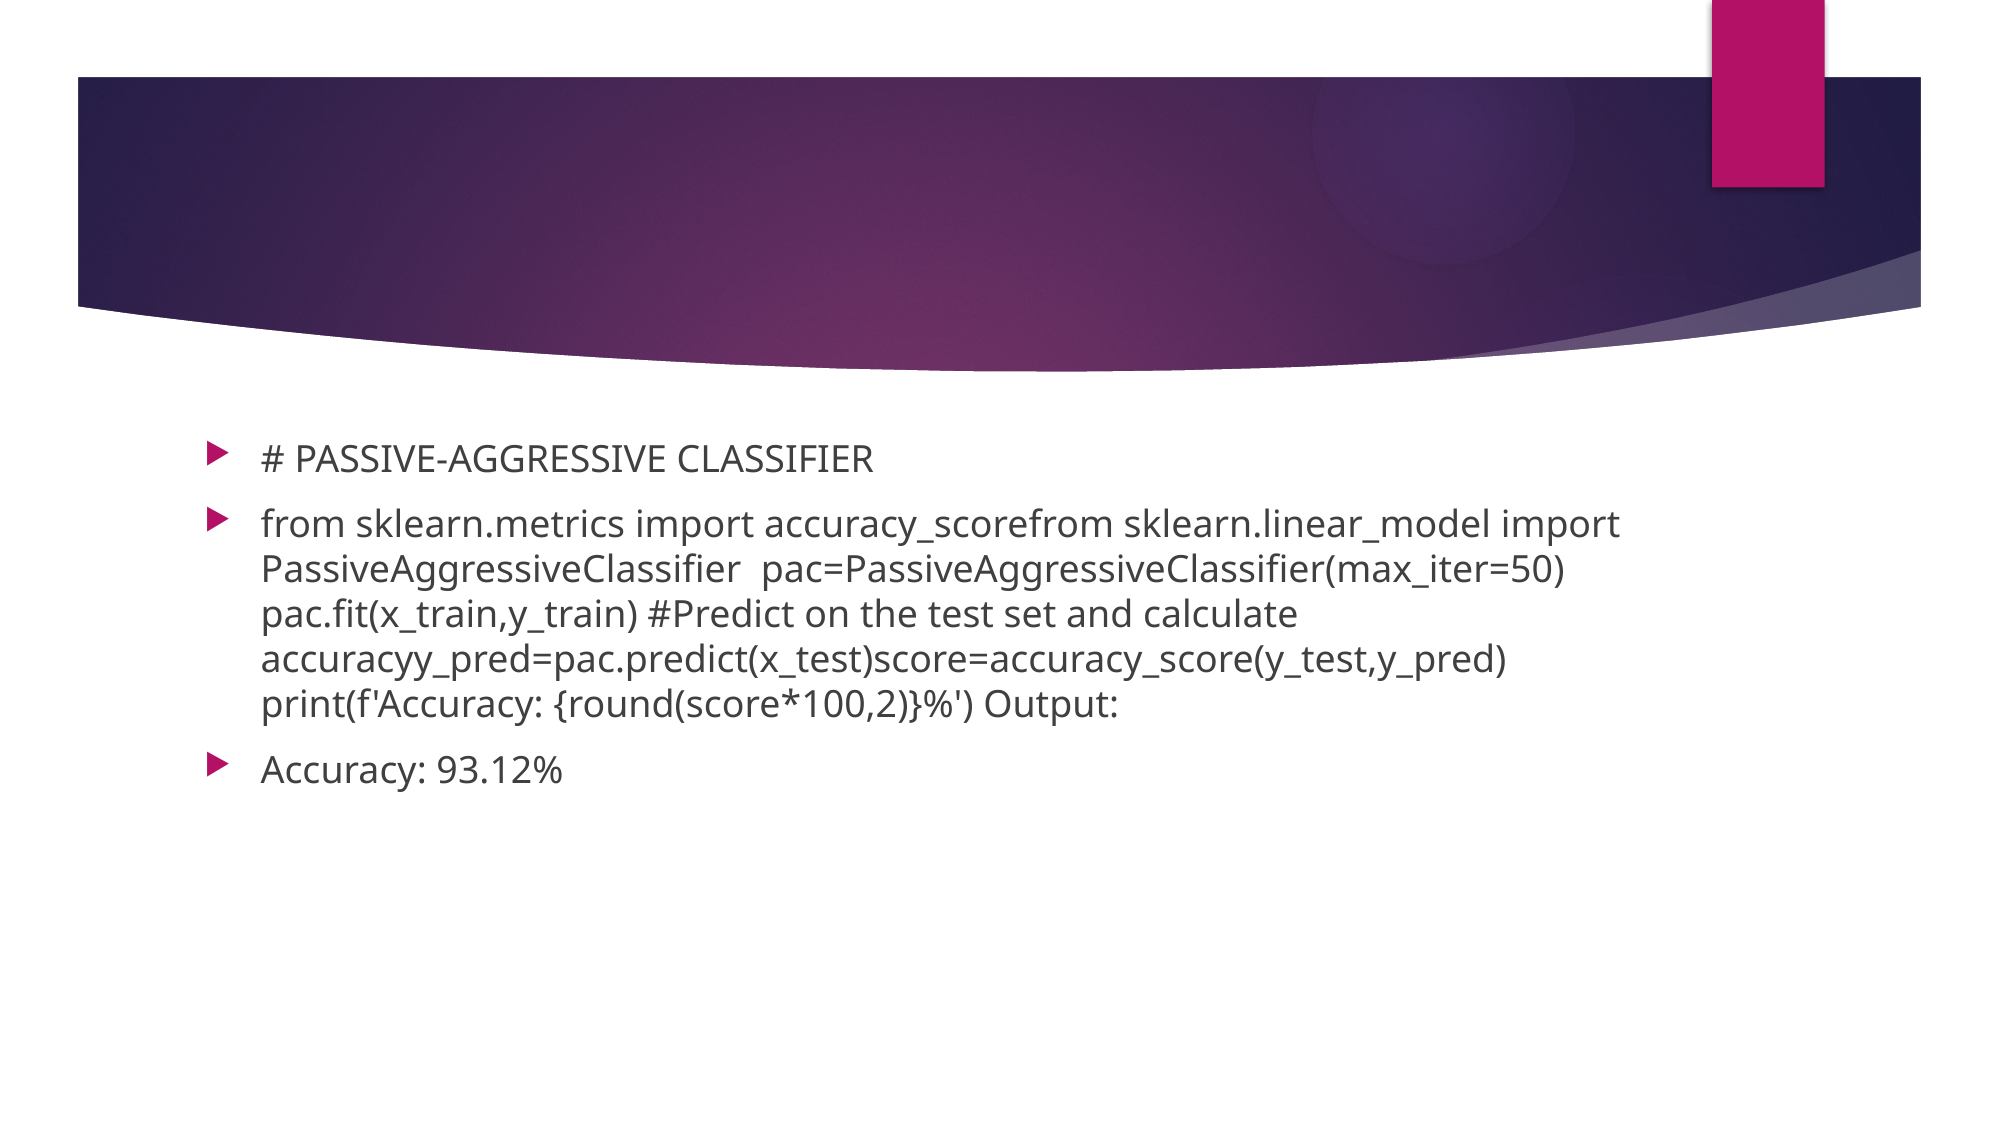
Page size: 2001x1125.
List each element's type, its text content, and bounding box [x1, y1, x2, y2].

list # PASSIVE-AGGRESSIVE CLASSIFIER from sklearn.metrics import accuracy_scorefrom sklearn.linear_model import PassiveAggressiveClassifier pac=PassiveAggressiveClassifier(max_iter=50) pac.fit(x_train,y_train) #Predict on the test set and calculate accuracyy_pred=pac.predict(x_test)score=accuracy_score(y_test,y_pred) print(f'Accuracy: {round(score*100,2)}%') Output: Accuracy: 93.12% [189, 427, 1638, 988]
